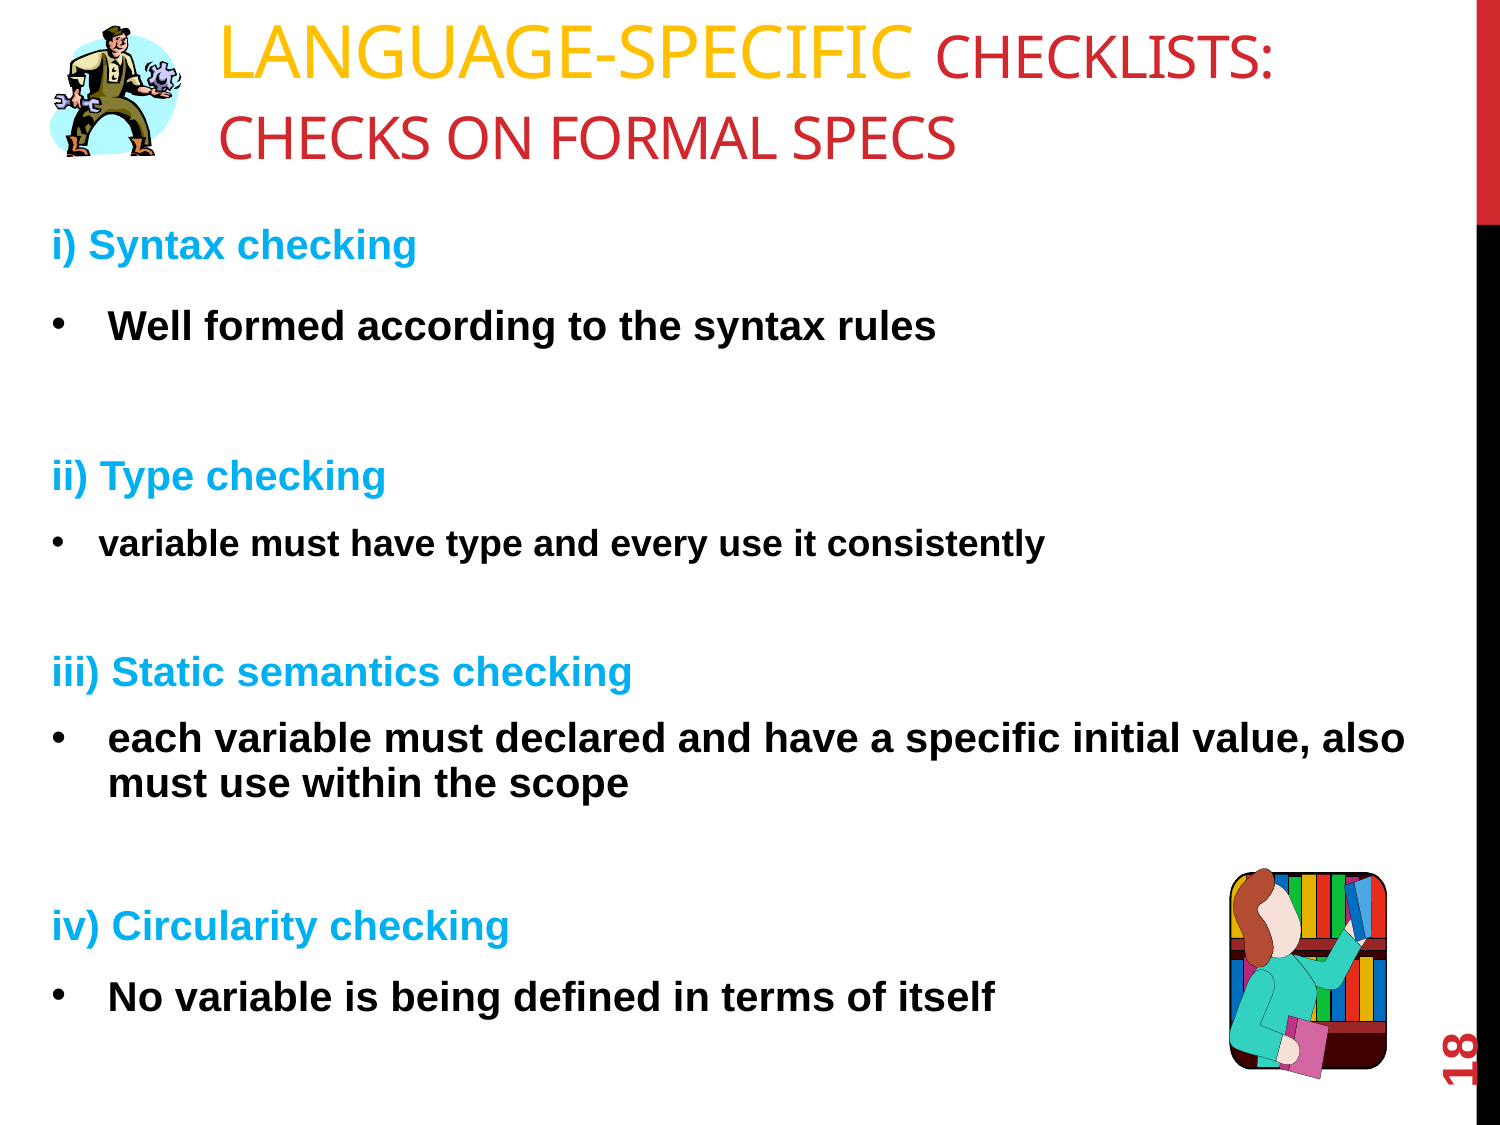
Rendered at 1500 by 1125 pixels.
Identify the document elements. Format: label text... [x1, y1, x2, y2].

title Language-specific checklists: checks on formal specs [202, 0, 1470, 200]
slide_number 18 [1427, 887, 1488, 1104]
list i) Syntax checking Well formed according to the syntax rules ii) Type checking variable must have type and every use it consistently iii) Static semantics checking each variable must declared and have a specific initial value, also must use within the scope iv) Circularity checking No variable is being defined in terms of itself [36, 200, 1500, 1029]
picture [49, 24, 184, 159]
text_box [1224, 861, 1388, 1080]
